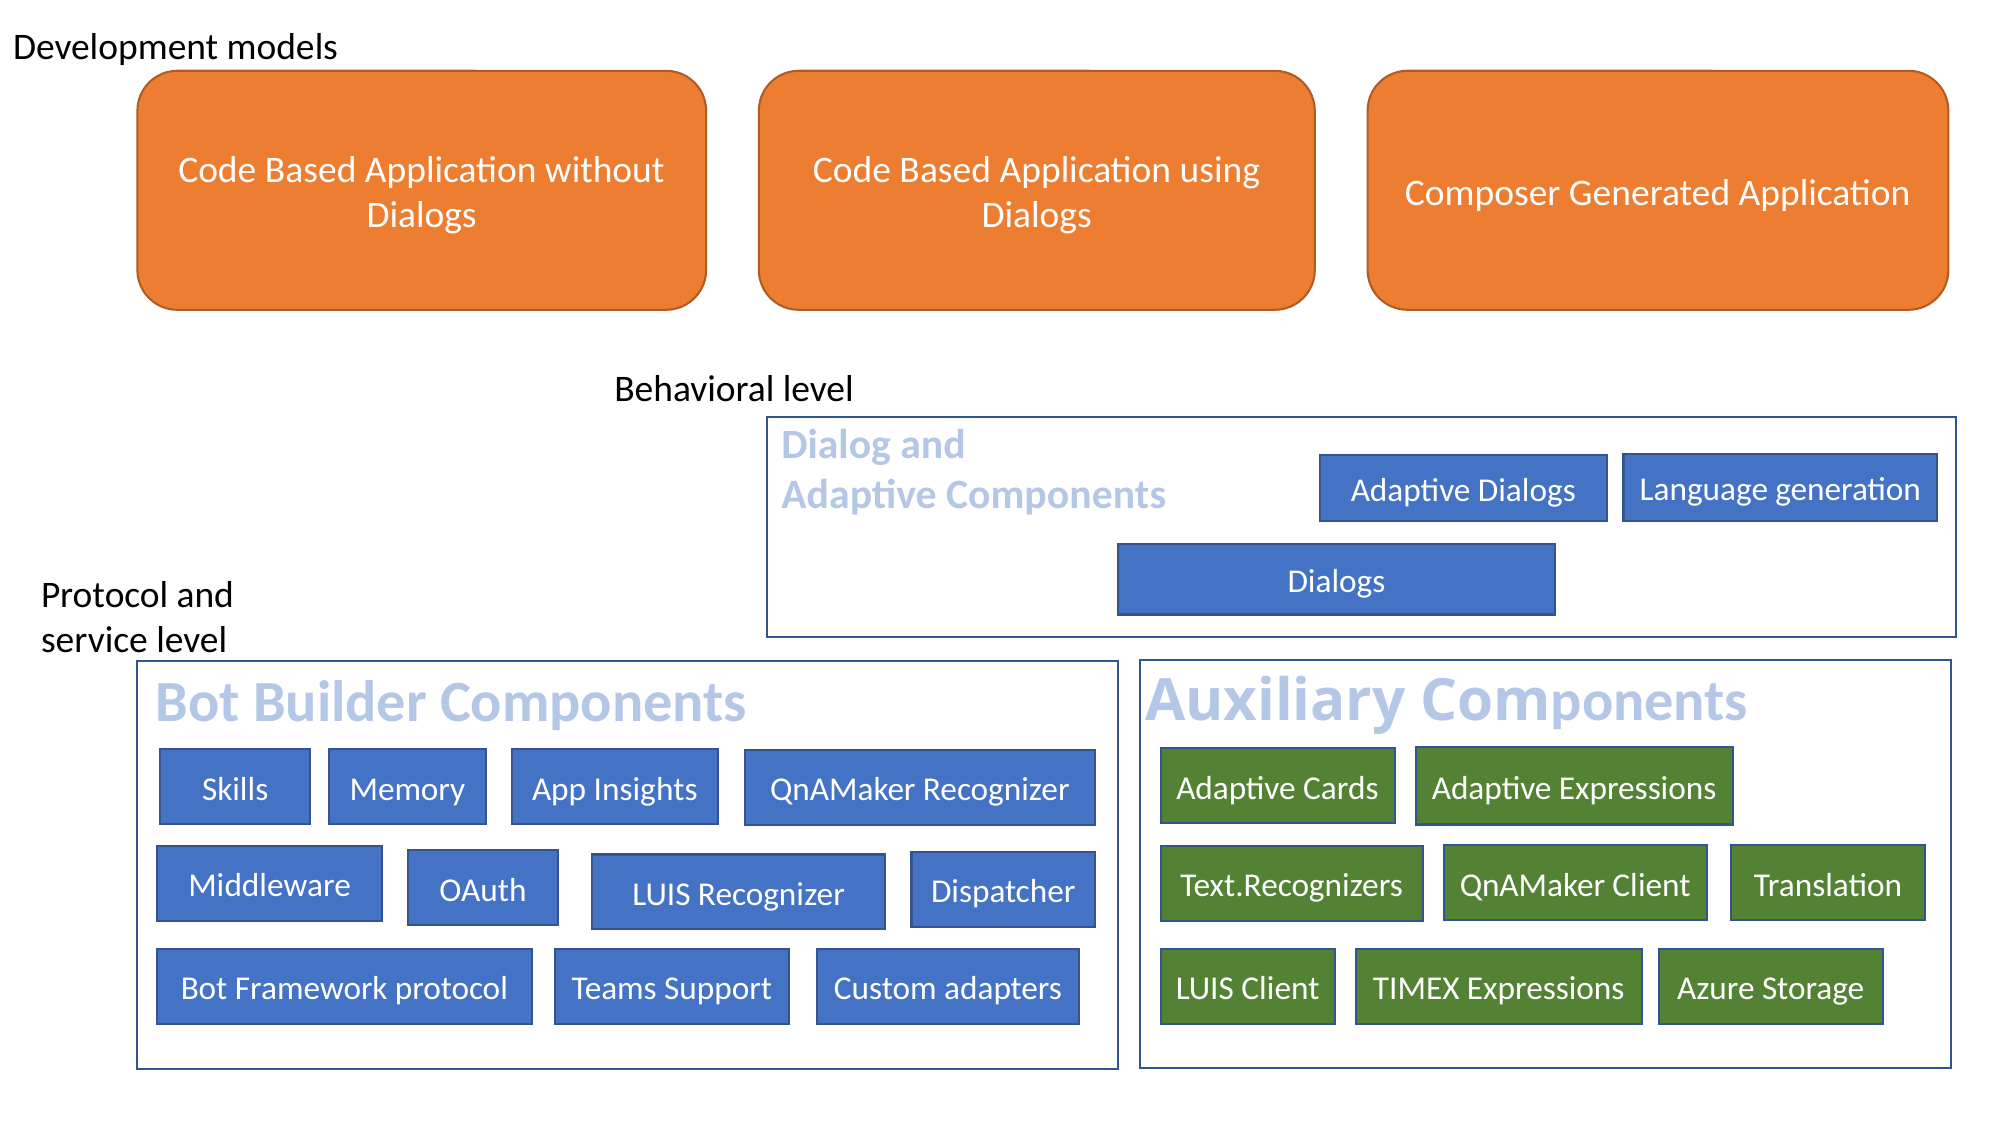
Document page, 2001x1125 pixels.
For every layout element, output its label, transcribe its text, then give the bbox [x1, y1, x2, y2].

text_box OAuth [407, 849, 559, 926]
text_box [766, 416, 1957, 638]
text_box Azure Storage [1658, 948, 1884, 1025]
text_box Auxiliary Components [1130, 654, 1763, 740]
text_box Behavioral level [599, 356, 869, 416]
text_box [1139, 659, 1952, 1069]
text_box Teams Support [554, 948, 790, 1025]
text_box Protocol and service level [26, 562, 258, 668]
text_box Development models [0, 14, 354, 75]
text_box Middleware [156, 845, 383, 922]
text_box Skills [159, 748, 311, 825]
text_box Dialog and Adaptive Components [766, 409, 1188, 525]
text_box LUIS Client [1160, 948, 1336, 1025]
text_box Code Based Application using Dialogs [757, 69, 1316, 311]
text_box Bot Builder Components [141, 655, 762, 741]
text_box Composer Generated Application [1366, 69, 1950, 311]
text_box QnAMaker Client [1443, 844, 1708, 921]
text_box TIMEX Expressions [1355, 948, 1643, 1025]
text_box Dispatcher [910, 851, 1096, 928]
text_box Code Based Application without Dialogs [136, 69, 708, 311]
text_box [136, 660, 1119, 1070]
text_box Translation [1730, 844, 1926, 921]
text_box QnAMaker Recognizer [744, 749, 1096, 826]
